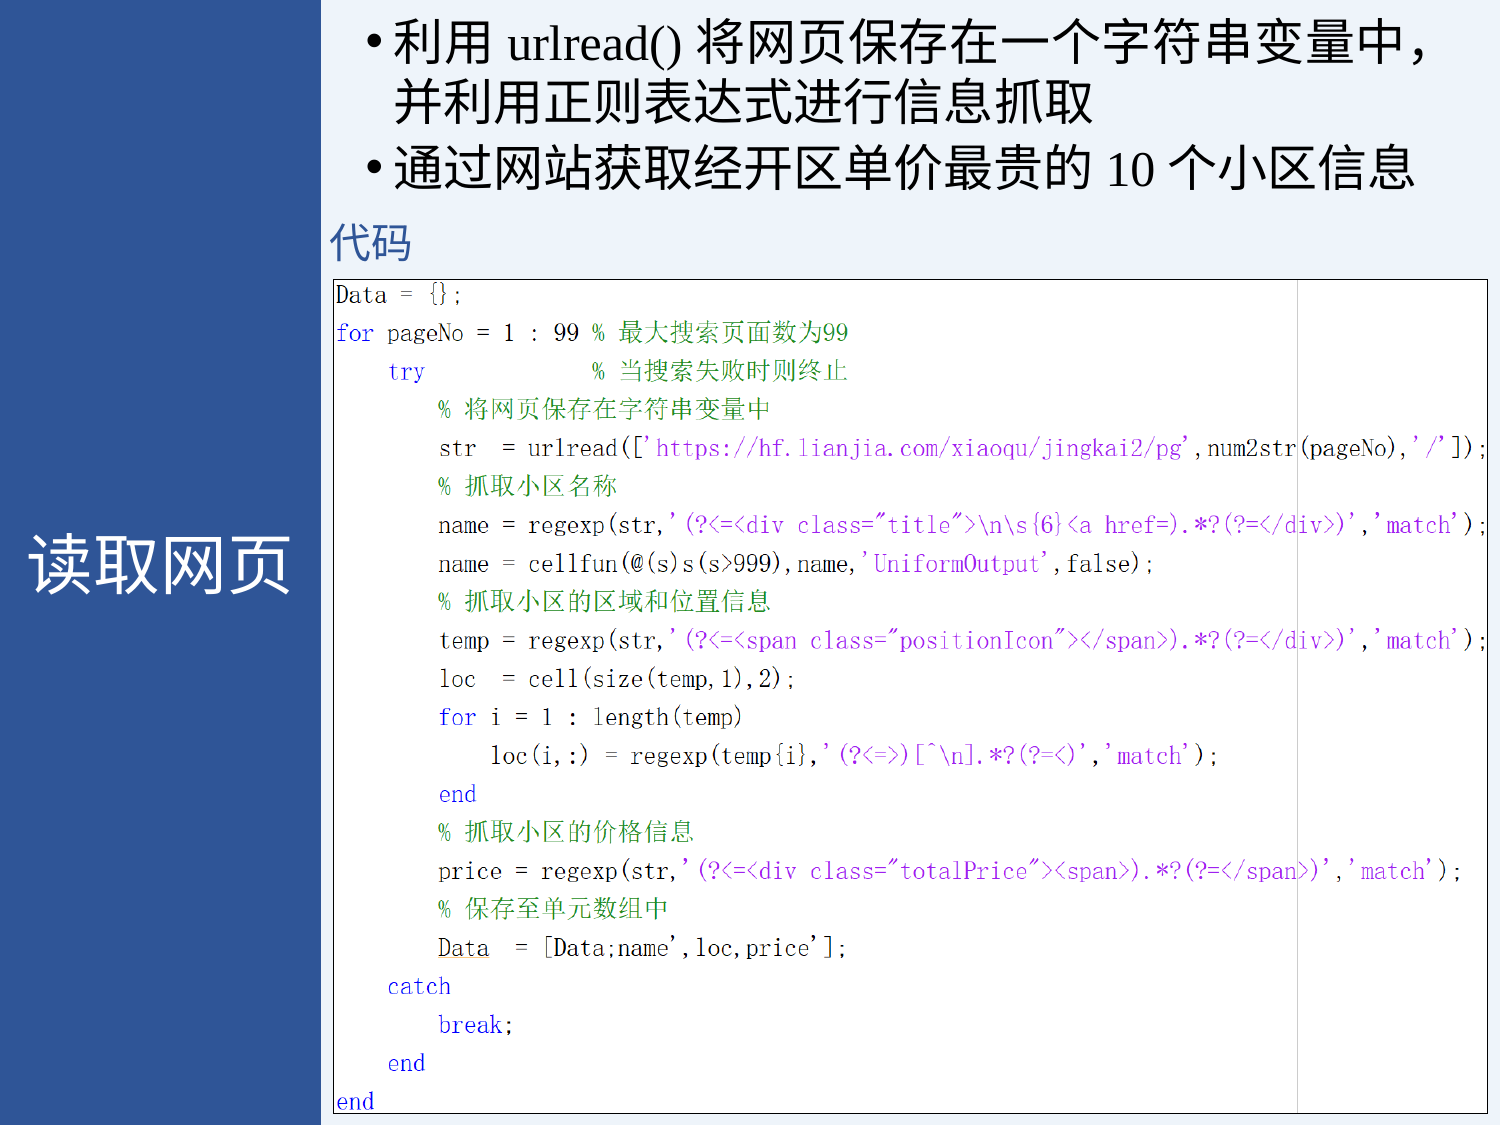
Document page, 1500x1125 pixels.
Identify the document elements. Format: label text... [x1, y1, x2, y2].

text_box 代码 [314, 209, 440, 275]
list 读取网页 [7, 164, 314, 961]
picture [333, 279, 1488, 1114]
list 利用urlread()将网页保存在一个字符串变量中，并利用正则表达式进行信息抓取 通过网站获取经开区单价最贵的10个小区信息 [350, 2, 1472, 279]
